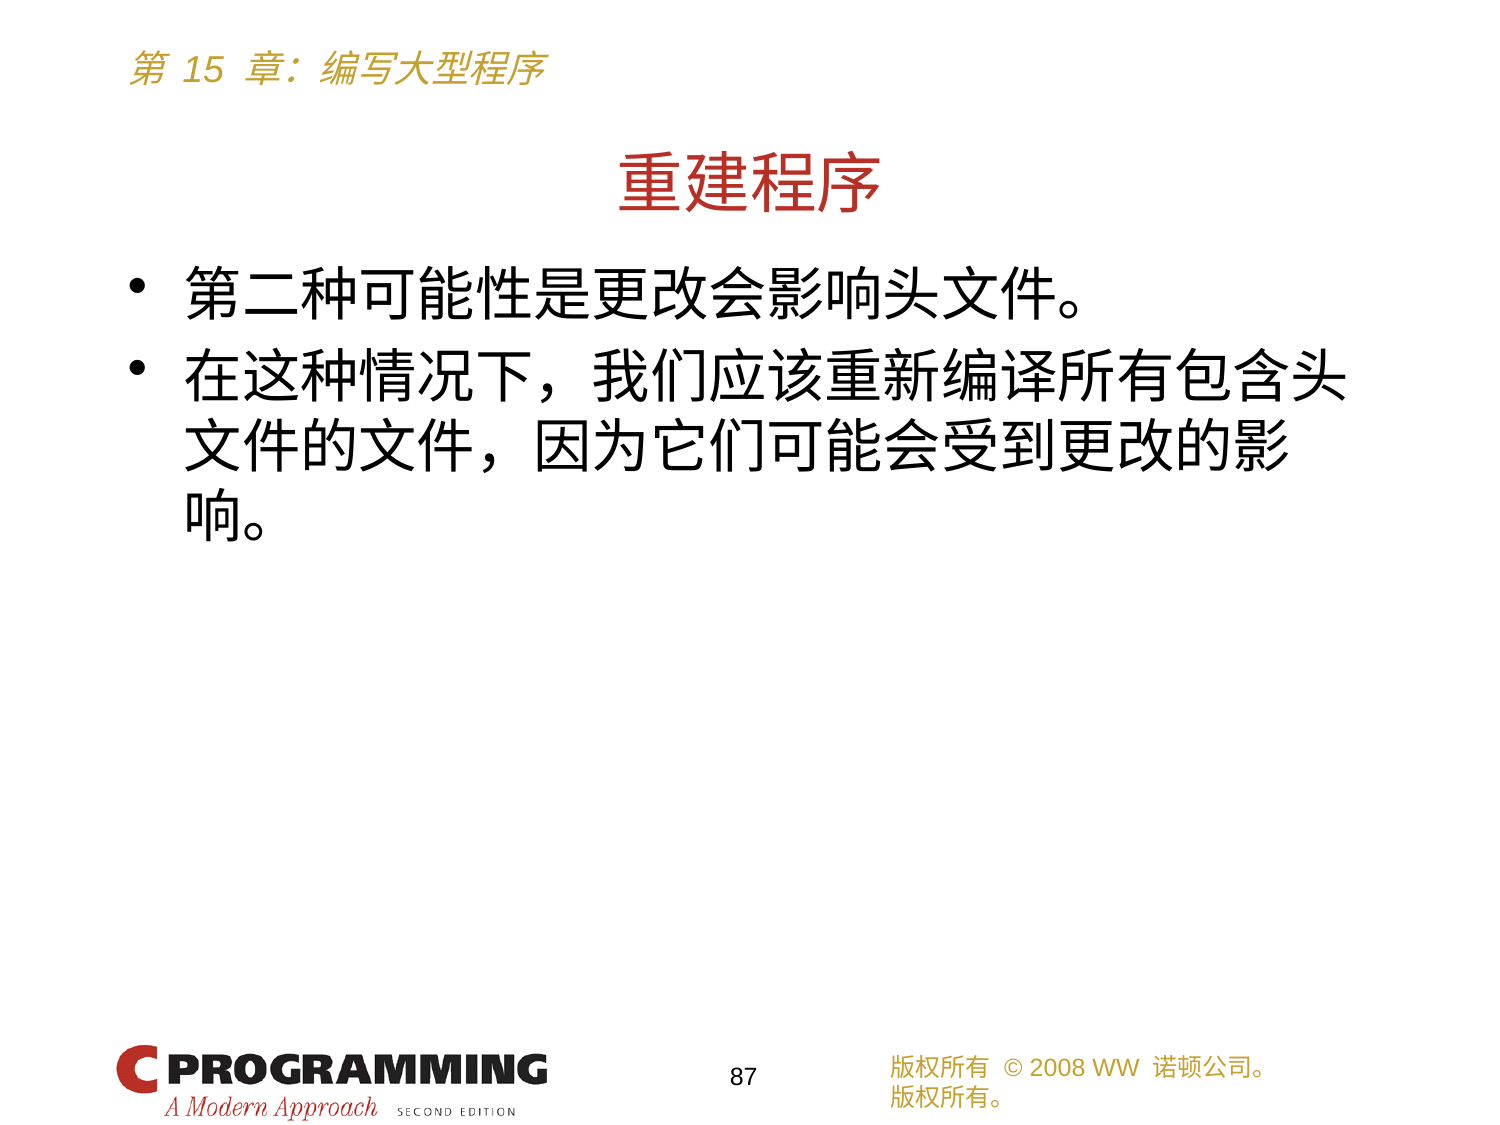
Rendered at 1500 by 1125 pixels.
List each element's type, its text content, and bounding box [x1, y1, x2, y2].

title 重建程序 [112, 125, 1388, 238]
footer 版权所有 © 2008 WW 诺顿公司。 版权所有。 [874, 1043, 1388, 1119]
list 第二种可能性是更改会影响头文件。 在这种情况下，我们应该重新编译所有包含头文件的文件，因为它们可能会受到更改的影响。 [112, 249, 1388, 1038]
picture [112, 1041, 550, 1123]
slide_number 87 [687, 1049, 801, 1101]
